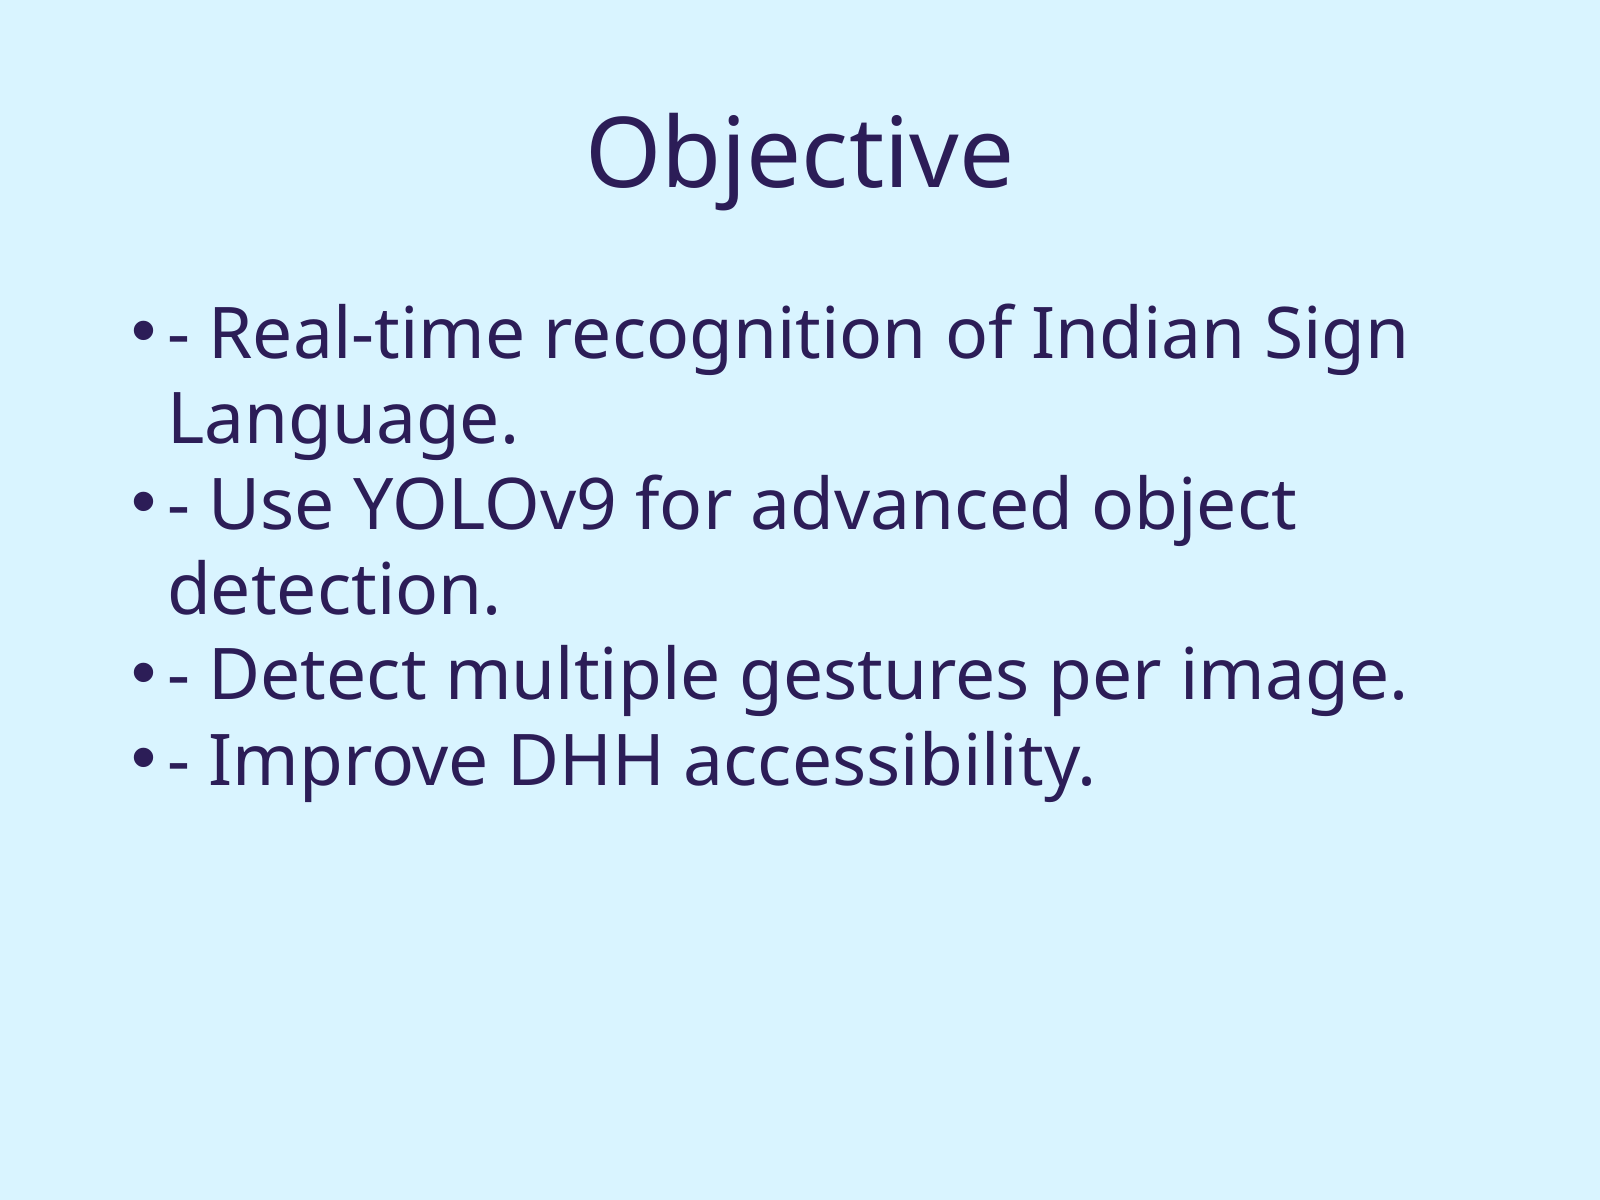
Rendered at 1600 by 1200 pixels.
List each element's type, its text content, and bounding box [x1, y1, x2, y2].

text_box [79, 47, 1521, 249]
text_box - Real-time recognition of Indian Sign Language. - Use YOLOv9 for advanced object detection. - Detect multiple gestures per image. - Improve DHH accessibility. [94, 287, 1505, 800]
